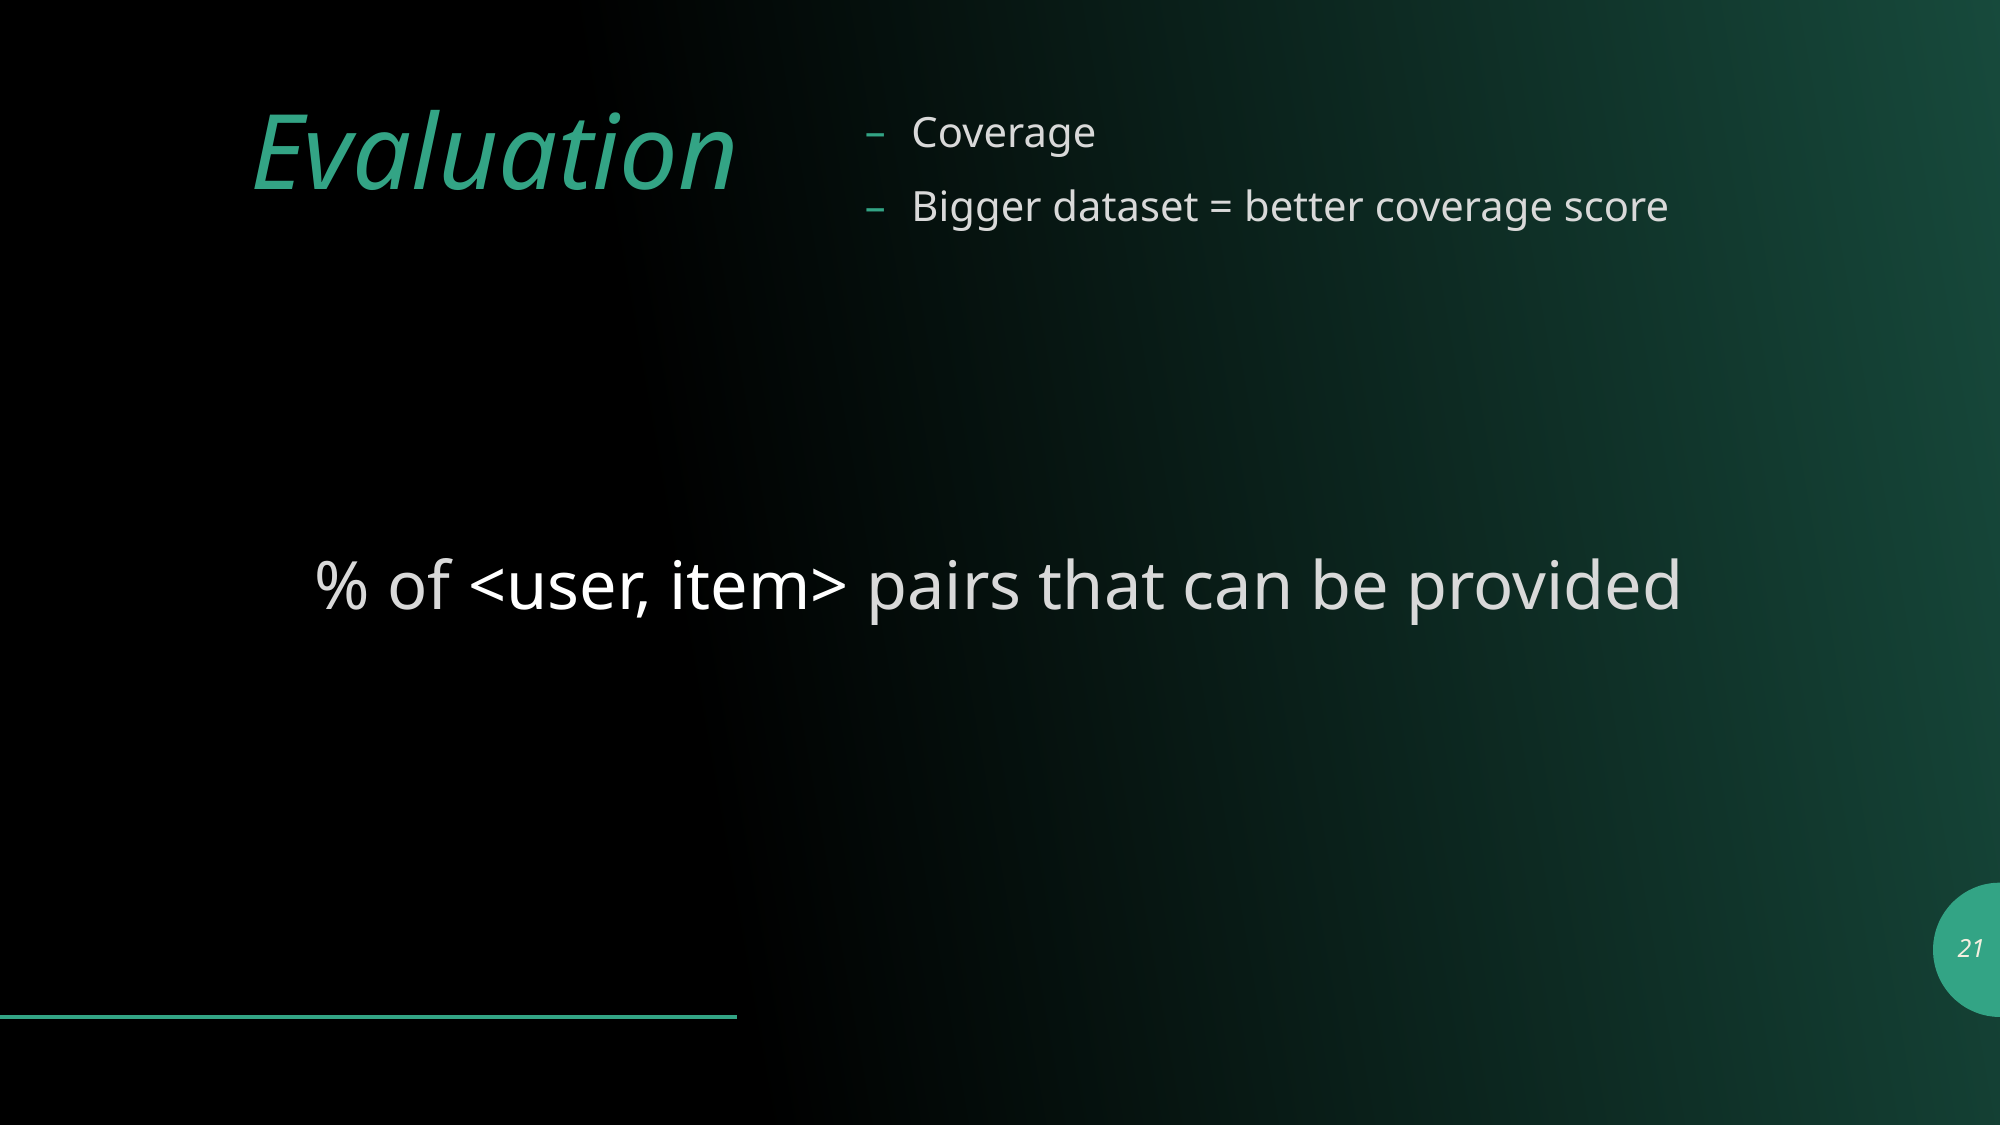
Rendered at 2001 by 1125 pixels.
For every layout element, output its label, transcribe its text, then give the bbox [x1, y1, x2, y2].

title Evaluation [125, 91, 754, 905]
slide_number 21 [1933, 919, 2000, 980]
list Coverage Bigger dataset = better coverage score [849, 91, 1875, 980]
text_box % of <user, item> pairs that can be provided [300, 535, 1700, 631]
